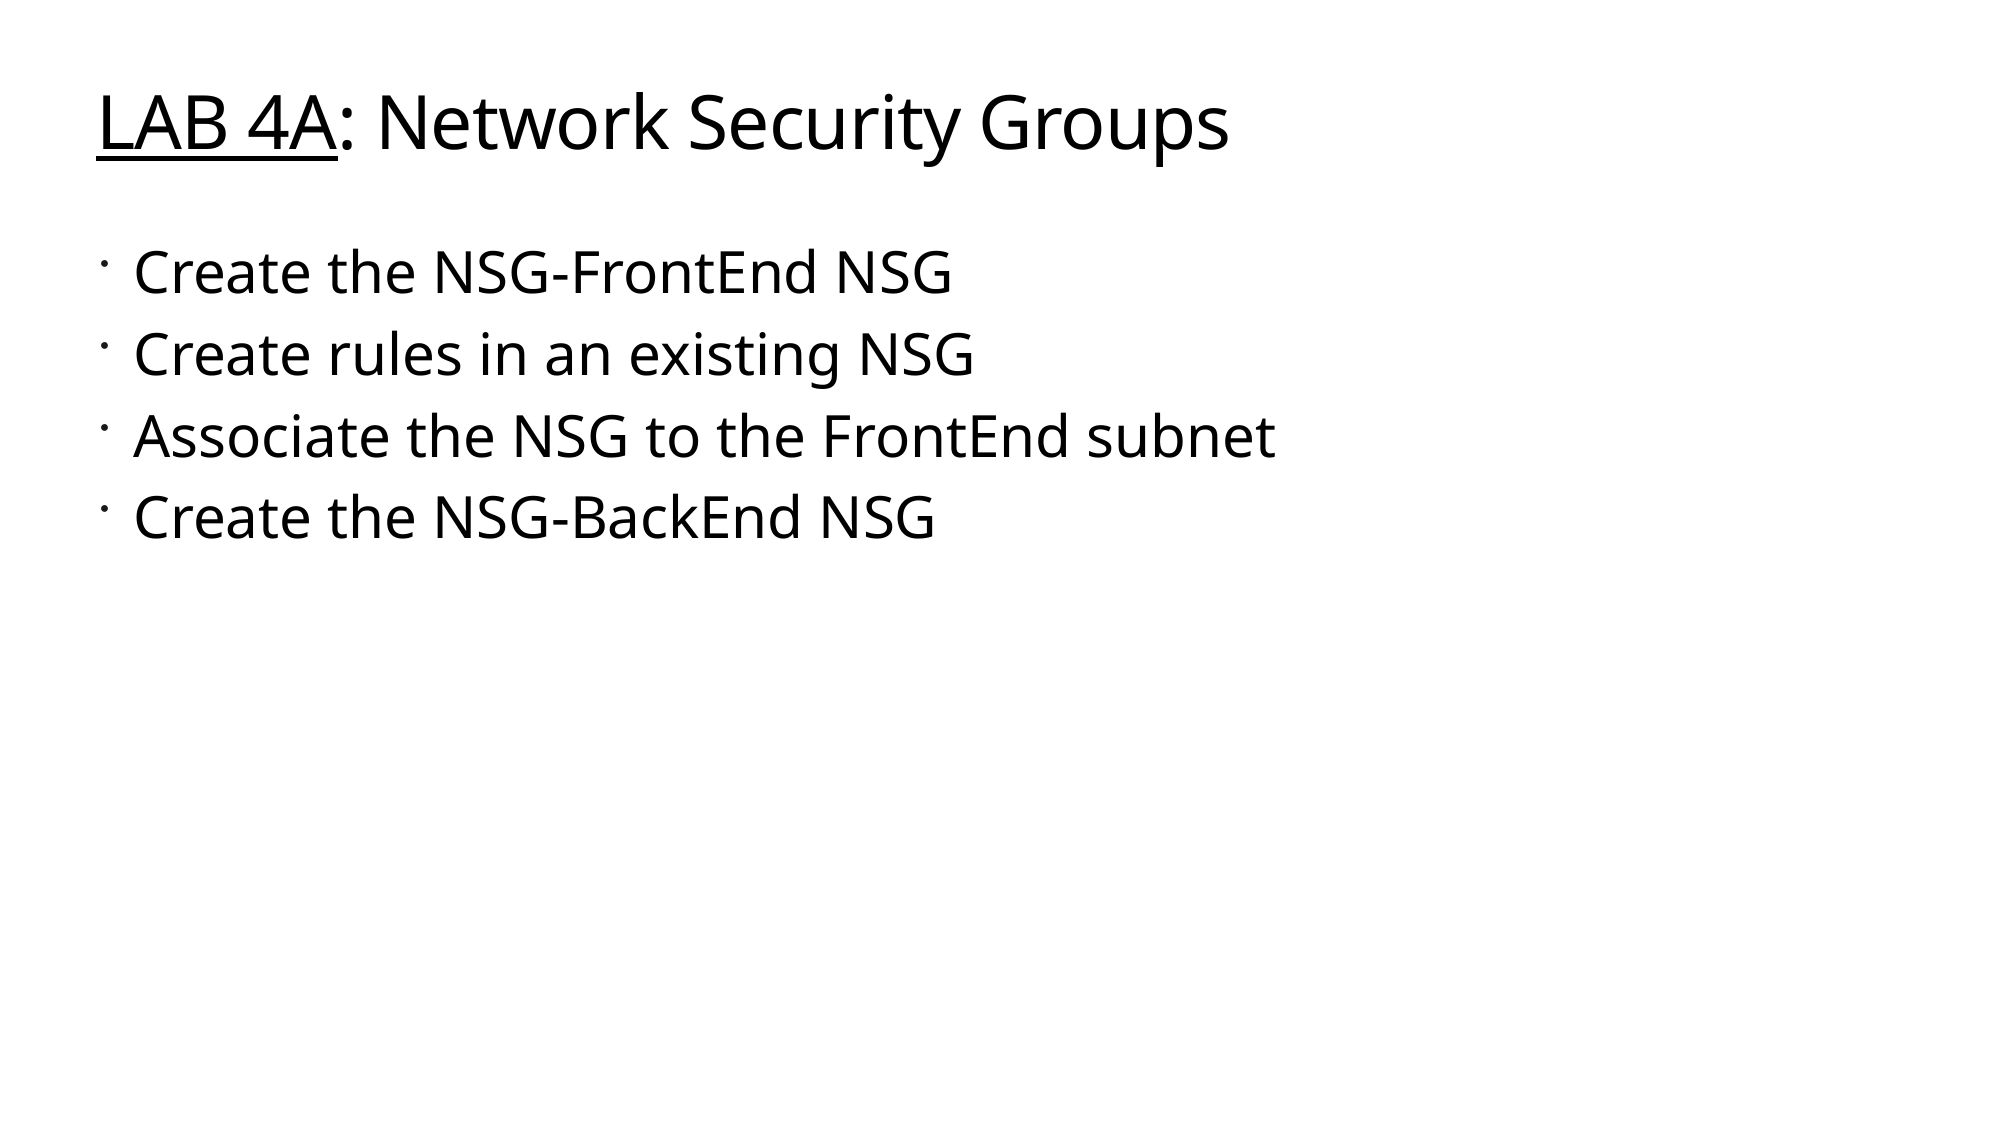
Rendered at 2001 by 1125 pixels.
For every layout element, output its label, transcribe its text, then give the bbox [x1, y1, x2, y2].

title LAB 4A: Network Security Groups [96, 75, 1904, 166]
list Create the NSG-FrontEnd NSG Create rules in an existing NSG Associate the NSG to the FrontEnd subnet Create the NSG-BackEnd NSG [95, 235, 1904, 615]
